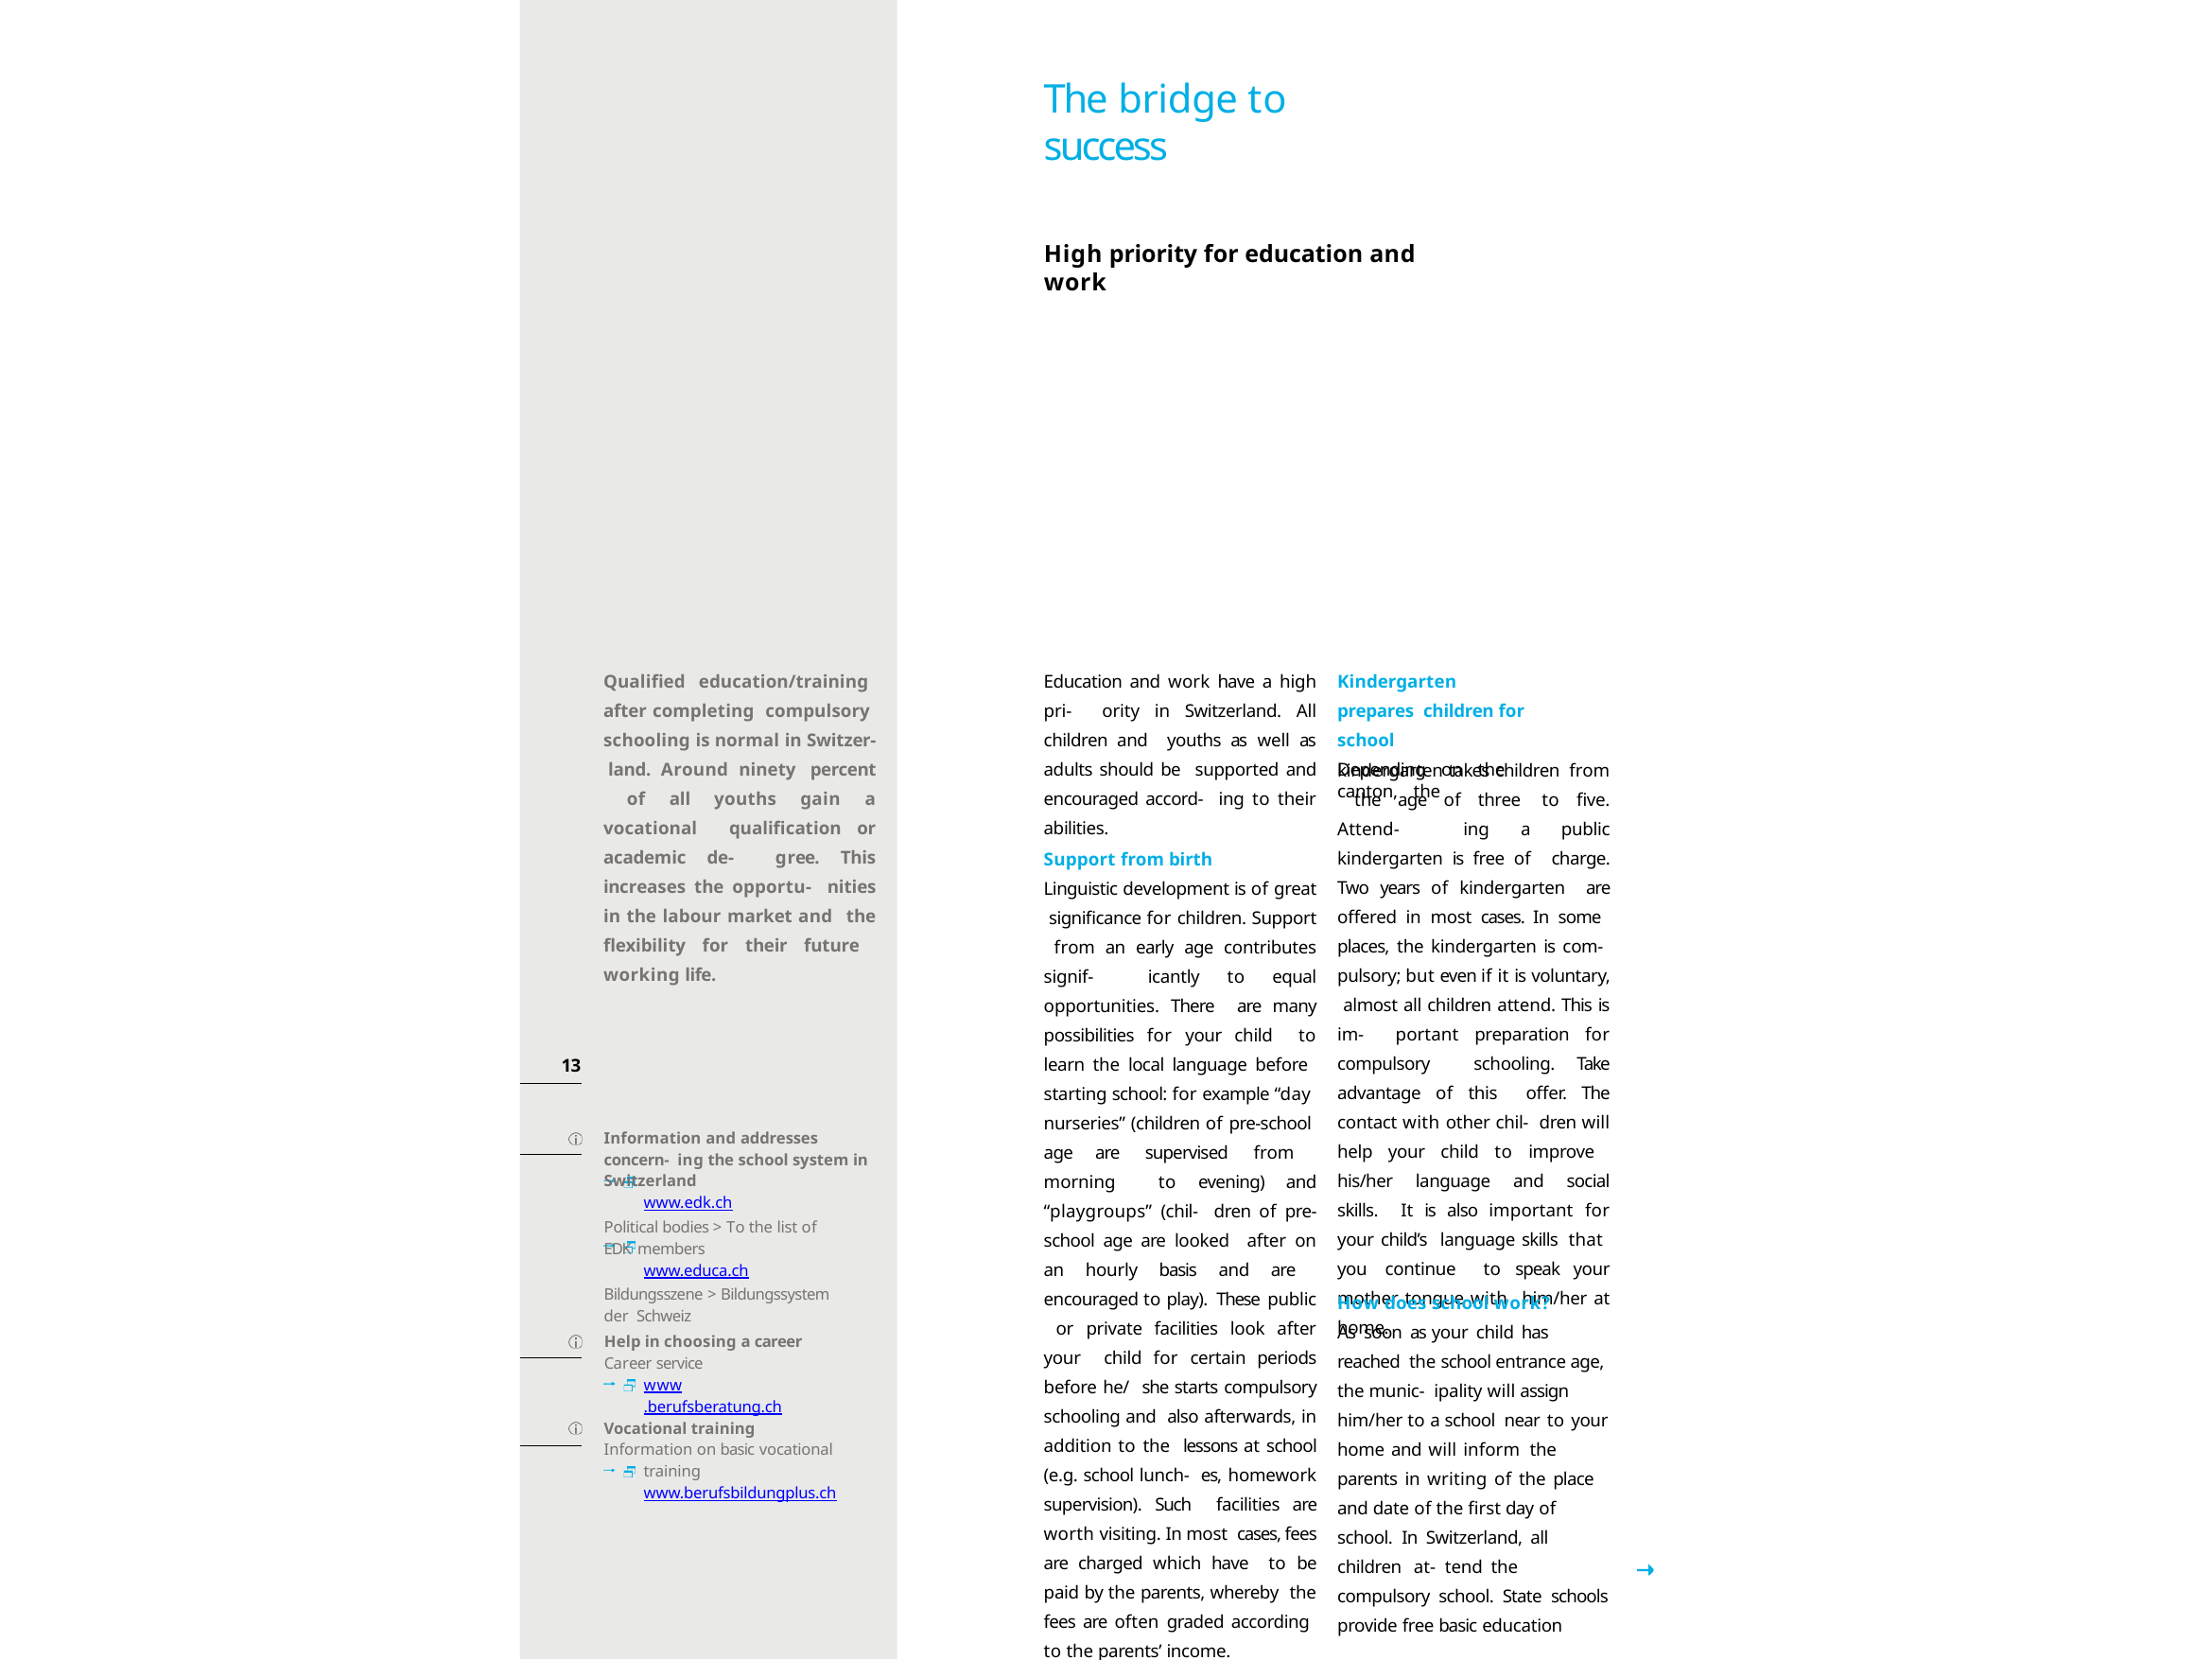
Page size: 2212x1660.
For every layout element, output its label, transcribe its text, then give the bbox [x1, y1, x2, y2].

text_box Education and work have a high pri- ority in Switzerland. All children and youths as well as adults should be supported and encouraged accord- ing to their abilities. [1041, 660, 1317, 837]
text_box How does school work? As soon as your child has reached the school entrance age, the munic- ipality will assign him/her to a school near to your home and will inform the parents in writing of the place and date of the first day of school. In Switzerland, all children at- tend the compulsory school. State schools provide free basic education [1335, 1281, 1611, 1635]
text_box Vocational training Information on basic vocational training www.berufsbildungplus.ch [601, 1413, 874, 1505]
text_box Support from birth Linguistic development is of great significance for children. Support from an early age contributes signif- icantly to equal opportunities. There are many possibilities for your child to learn the local language before starting school: for example “day nurseries” (children of pre-school age are supervised from morning to evening) and “playgroups” (chil- dren of pre-school age are looked after on an hourly basis and are encouraged to play). These public or private facilities look after your child for certain periods before he/ she starts compulsory schooling and also afterwards, in addition to the lessons at school (e.g. school lunch- es, homework supervision). Such facilities are worth visiting. In most cases, fees are charged which have to be paid by the parents, whereby the fees are often graded according to the parents’ income. [1041, 837, 1317, 1660]
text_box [519, 1132, 636, 1446]
text_box Information and addresses concern- ing the school system in Switzerland www.edk.ch Political bodies > To the list of EDK members www.educa.ch Bildungsszene > Bildungssystem der Schweiz [601, 1124, 875, 1325]
text_box Qualified education/training after completing compulsory schooling is normal in Switzer- land. Around ninety percent of all youths gain a vocational qualification or academic de- gree. This increases the opportu- nities in the labour market and the flexibility for their future working life. [601, 660, 877, 986]
text_box Help in choosing a career Career service www.berufsberatung.ch [640, 1326, 810, 1413]
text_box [568, 1422, 636, 1477]
text_box kindergarten takes children from the age of three to five. Attend- ing a public kindergarten is free of charge. Two years of kindergarten are offered in most cases. In some places, the kindergarten is com- pulsory; but even if it is voluntary, almost all children attend. This is im- portant preparation for compulsory schooling. Take advantage of this offer. The contact with other chil- dren will help your child to improve his/her language and social skills. It is also important for your child’s language skills that you continue to speak your mother tongue with him/her at home. [1335, 748, 1611, 1281]
text_box High priority for education and work [1041, 236, 1457, 296]
text_box Kindergarten prepares children for school Depending on the canton, the [1335, 660, 1611, 748]
text_box The bridge to success [1041, 72, 1405, 169]
picture [1637, 1564, 1647, 1568]
text_box [519, 0, 897, 1659]
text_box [568, 1335, 636, 1391]
text_box 13 [559, 1053, 583, 1076]
picture [1637, 1572, 1647, 1576]
